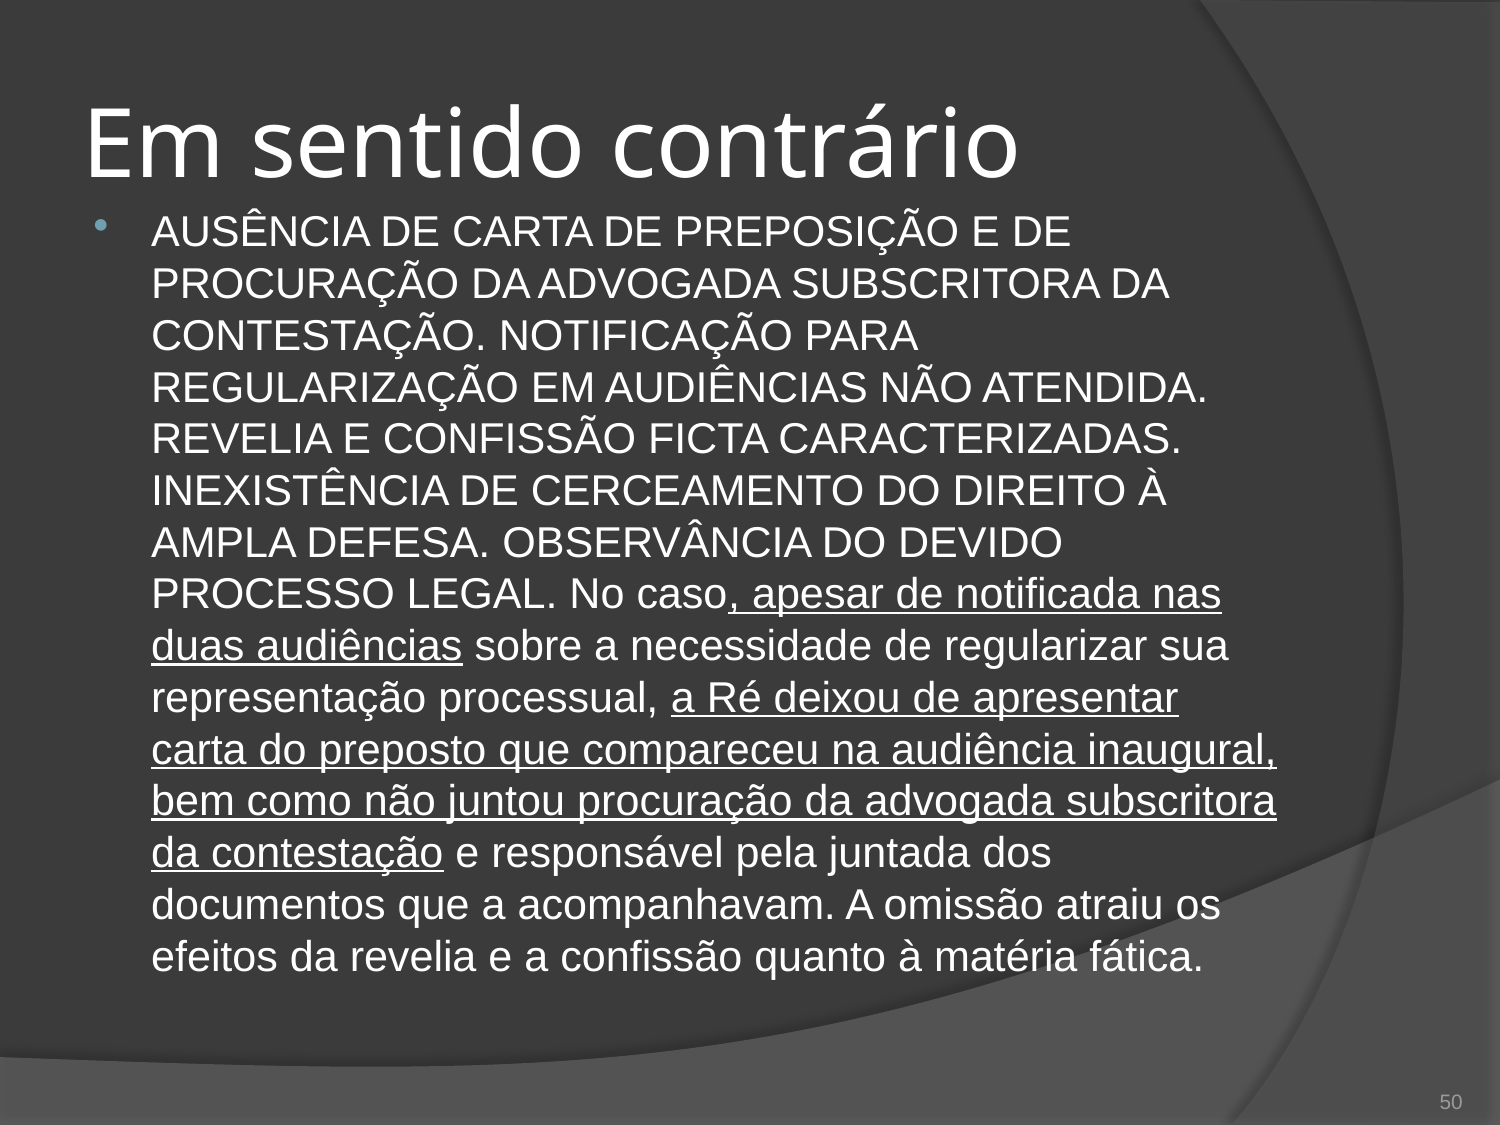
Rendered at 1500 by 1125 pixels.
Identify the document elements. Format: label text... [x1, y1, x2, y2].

slide_number 50 [1337, 1053, 1463, 1114]
title Em sentido contrário [75, 45, 1300, 196]
list AUSÊNCIA DE CARTA DE PREPOSIÇÃO E DE PROCURAÇÃO DA ADVOGADA SUBSCRITORA DA CONTESTAÇÃO. NOTIFICAÇÃO PARA REGULARIZAÇÃO EM AUDIÊNCIAS NÃO ATENDIDA. REVELIA E CONFISSÃO FICTA CARACTERIZADAS. INEXISTÊNCIA DE CERCEAMENTO DO DIREITO À AMPLA DEFESA. OBSERVÂNCIA DO DEVIDO PROCESSO LEGAL. No caso, apesar de notificada nas duas audiências sobre a necessidade de regularizar sua representação processual, a Ré deixou de apresentar carta do preposto que compareceu na audiência inaugural, bem como não juntou procuração da advogada subscritora da contestação e responsável pela juntada dos documentos que a acompanhavam. A omissão atraiu os efeitos da revelia e a confissão quanto à matéria fática. [75, 196, 1300, 1005]
